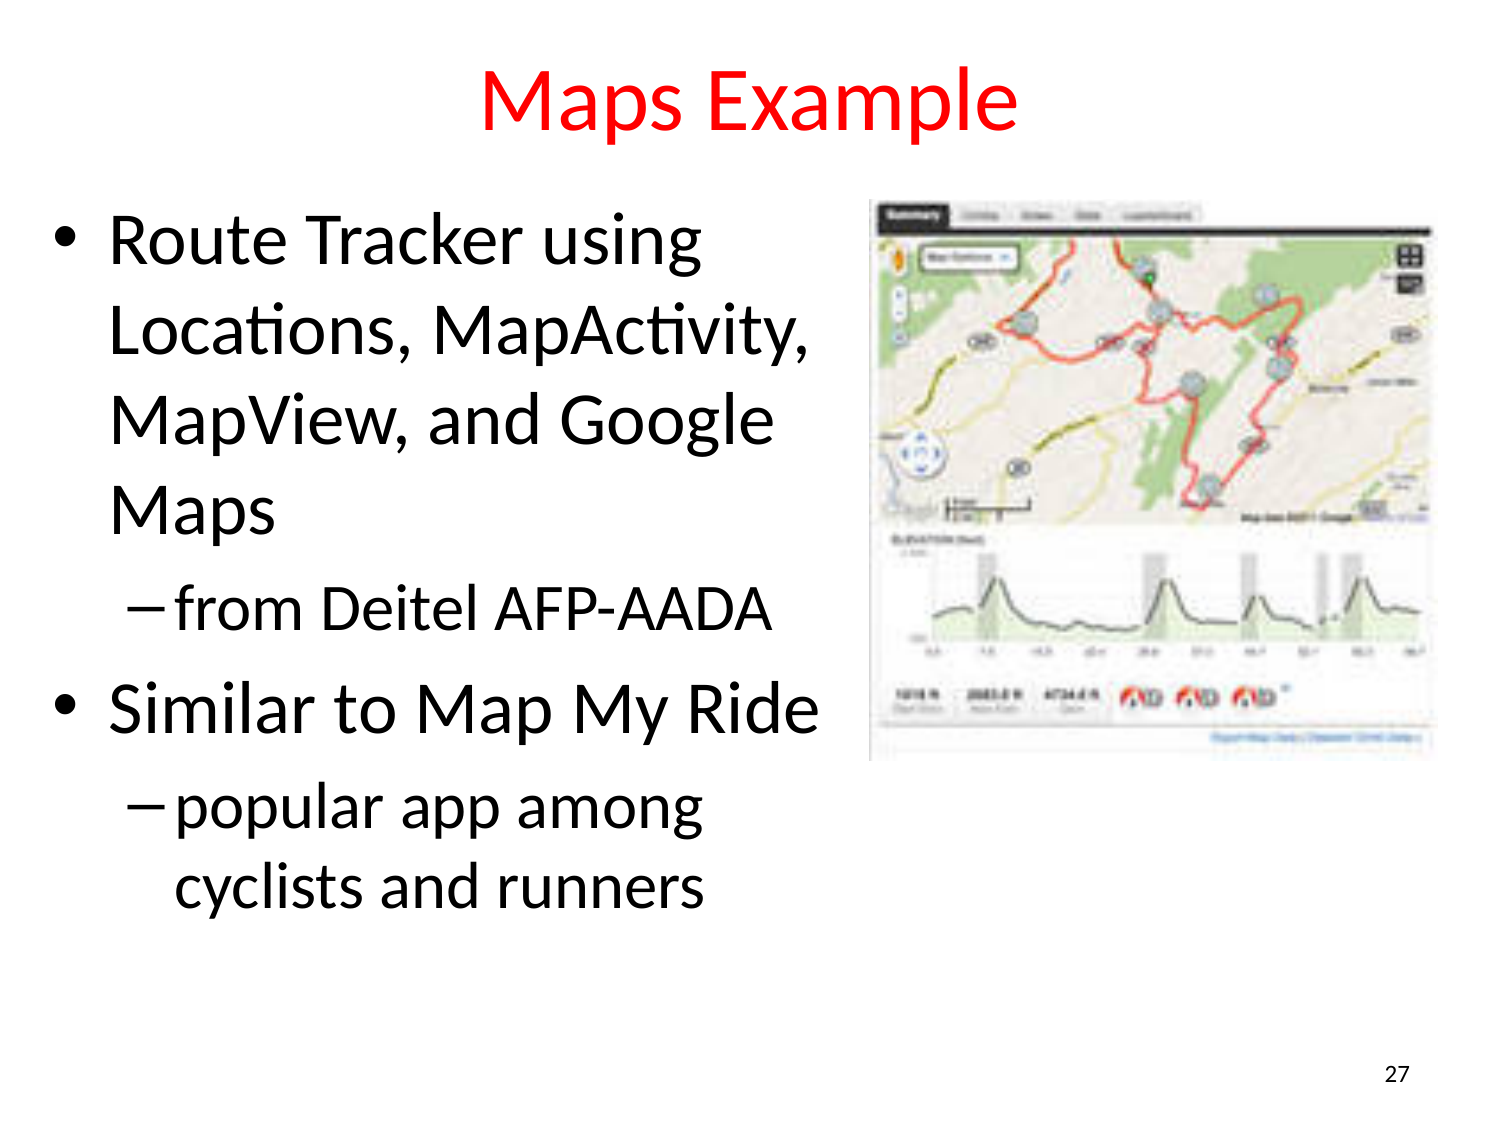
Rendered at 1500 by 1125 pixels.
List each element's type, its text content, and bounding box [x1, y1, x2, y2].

title Maps Example [75, 0, 1425, 188]
list Route Tracker using Locations, MapActivity, MapView, and Google Maps from Deitel AFP-AADA Similar to Map My Ride popular app among cyclists and runners [37, 182, 888, 1038]
picture [869, 199, 1438, 762]
slide_number 27 [1074, 1042, 1425, 1103]
